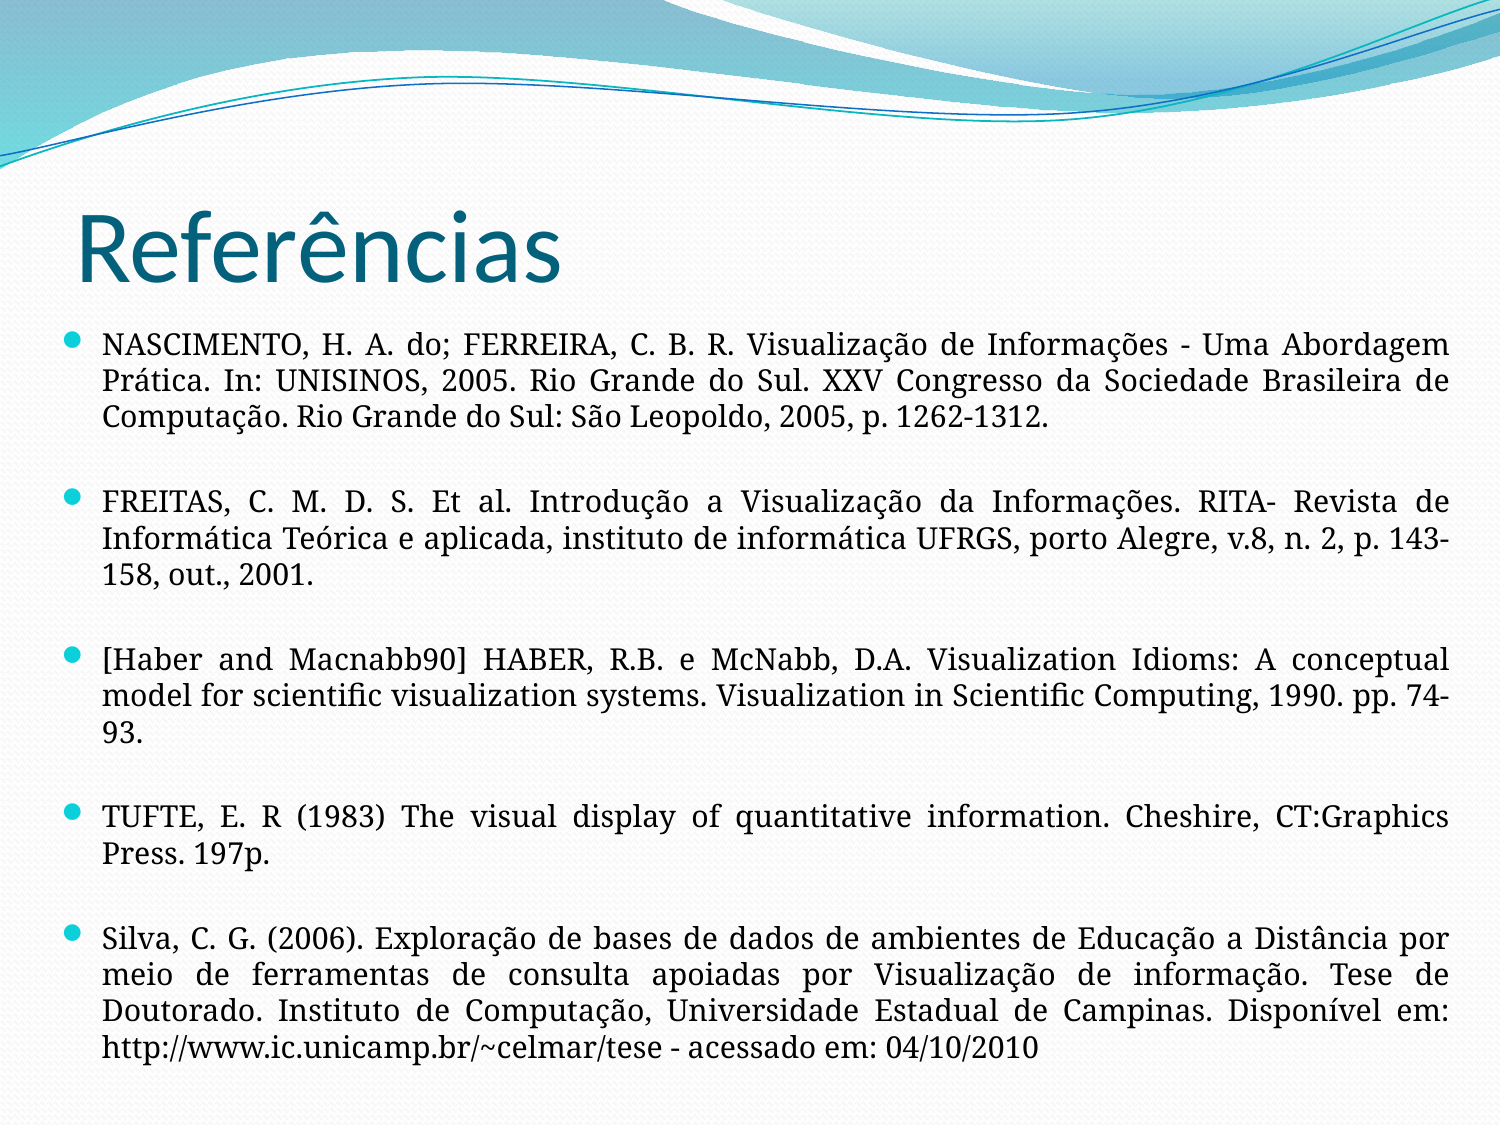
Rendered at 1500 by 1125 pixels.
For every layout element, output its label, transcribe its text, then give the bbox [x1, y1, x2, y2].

title Referências [75, 115, 1425, 303]
list NASCIMENTO, H. A. do; FERREIRA, C. B. R. Visualização de Informações - Uma Abordagem Prática. In: UNISINOS, 2005. Rio Grande do Sul. XXV Congresso da Sociedade Brasileira de Computação. Rio Grande do Sul: São Leopoldo, 2005, p. 1262-1312. FREITAS, C. M. D. S. Et al. Introdução a Visualização da Informações. RITA- Revista de Informática Teórica e aplicada, instituto de informática UFRGS, porto Alegre, v.8, n. 2, p. 143-158, out., 2001. [Haber and Macnabb90] HABER, R.B. e McNabb, D.A. Visualization Idioms: A conceptual model for scientific visualization systems. Visualization in Scientific Computing, 1990. pp. 74-93. TUFTE, E. R (1983) The visual display of quantitative information. Cheshire, CT:Graphics Press. 197p. Silva, C. G. (2006). Exploração de bases de dados de ambientes de Educação a Distância por meio de ferramentas de consulta apoiadas por Visualização de informação. Tese de Doutorado. Instituto de Computação, Universidade Estadual de Campinas. Disponível em: http://www.ic.unicamp.br/~celmar/tese - acessado em: 04/10/2010 [46, 317, 1465, 1079]
